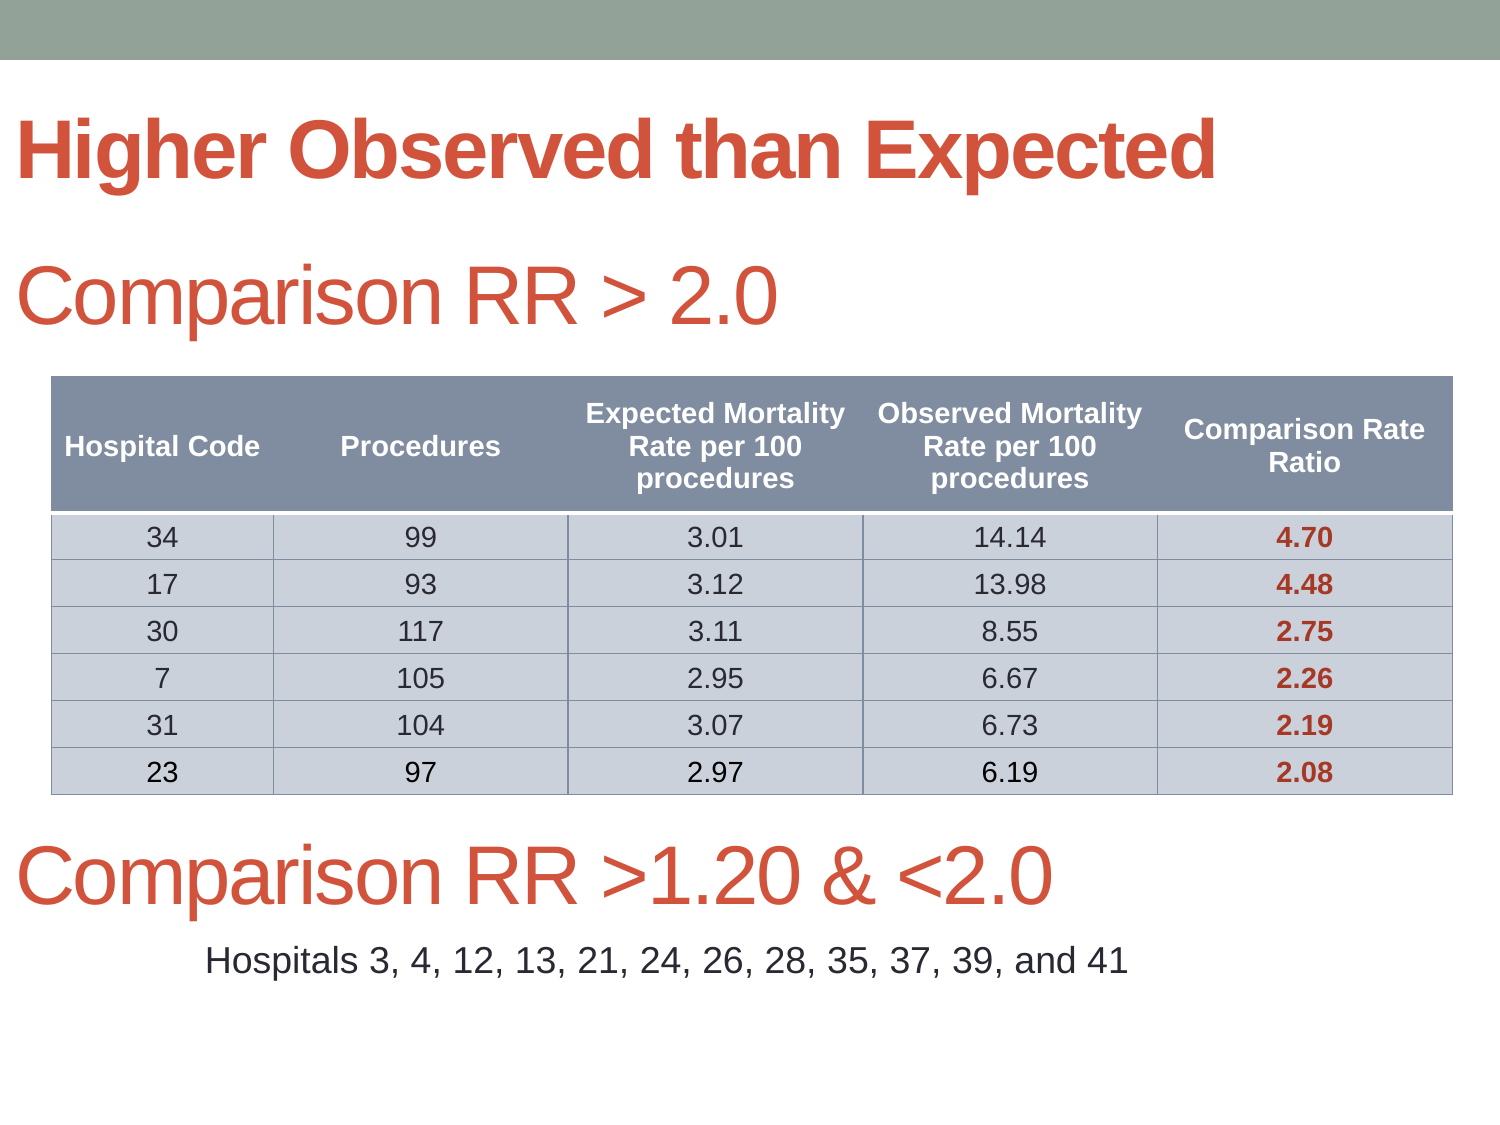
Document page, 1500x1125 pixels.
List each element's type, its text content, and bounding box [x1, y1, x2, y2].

table_cell 13.98 [864, 560, 1157, 606]
table_cell 8.55 [864, 607, 1157, 653]
table_cell 105 [274, 654, 567, 700]
table_header Expected Mortality Rate per 100 procedures [569, 378, 862, 511]
table_cell 6.73 [864, 701, 1157, 747]
table_cell 17 [52, 560, 273, 606]
text_box Comparison RR > 2.0 [0, 214, 801, 377]
table_cell 2.97 [569, 748, 862, 794]
table_cell 4.48 [1158, 560, 1452, 606]
table_header Procedures [274, 378, 567, 511]
table_cell 30 [52, 607, 273, 653]
table_cell 4.70 [1158, 515, 1452, 559]
table_cell 23 [52, 748, 273, 794]
table_cell 93 [274, 560, 567, 606]
text_box Comparison RR >1.20 & <2.0 [0, 794, 1097, 958]
table_cell 3.11 [569, 607, 862, 653]
text_box Hospitals 3, 4, 12, 13, 21, 24, 26, 28, 35, 37, 39, and 41 [190, 928, 1202, 1034]
title Higher Observed than Expected [0, 52, 1417, 239]
table_cell 99 [274, 515, 567, 559]
table_cell 3.07 [569, 701, 862, 747]
table_cell 2.75 [1158, 607, 1452, 653]
table_cell 2.26 [1158, 654, 1452, 700]
table_cell 2.19 [1158, 701, 1452, 747]
table_cell 3.01 [569, 515, 862, 559]
table_cell 34 [52, 515, 273, 559]
table_cell 117 [274, 607, 567, 653]
table_cell 104 [274, 701, 567, 747]
table_cell 2.95 [569, 654, 862, 700]
table_cell 97 [274, 748, 567, 794]
table_cell 2.08 [1158, 748, 1452, 794]
table_cell 6.67 [864, 654, 1157, 700]
table_cell 7 [52, 654, 273, 700]
table_header Comparison Rate Ratio [1158, 378, 1452, 511]
table_cell 3.12 [569, 560, 862, 606]
table_header Hospital Code [52, 378, 273, 511]
table_cell 6.19 [864, 748, 1157, 794]
table_header Observed Mortality Rate per 100 procedures [864, 378, 1157, 511]
table_cell 14.14 [864, 515, 1157, 559]
table_cell 31 [52, 701, 273, 747]
